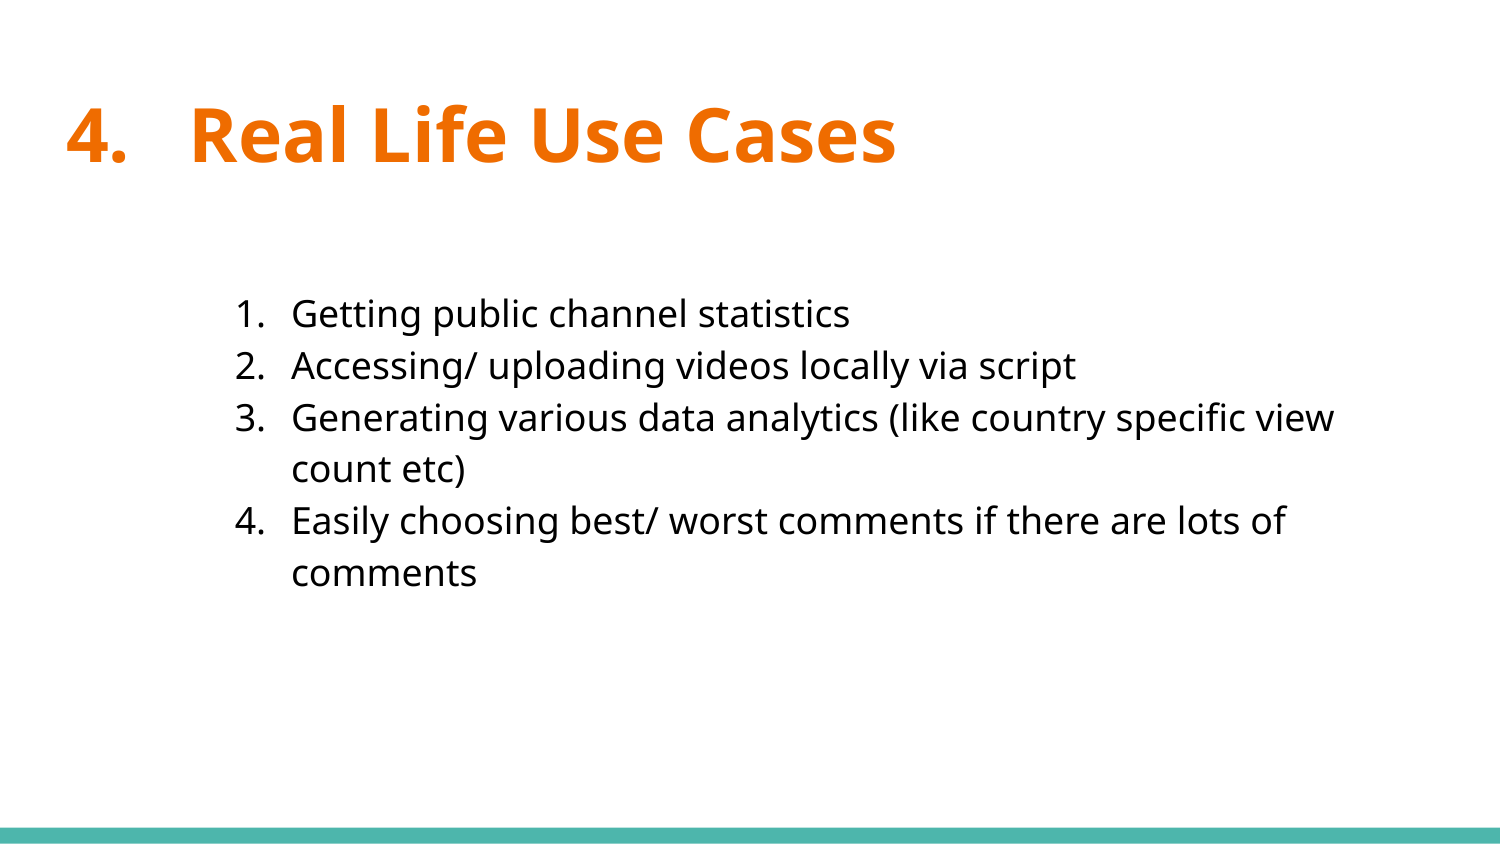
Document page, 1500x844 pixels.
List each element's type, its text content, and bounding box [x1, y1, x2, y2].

list Getting public channel statistics Accessing/ uploading videos locally via script Generating various data analytics (like country specific view count etc) Easily choosing best/ worst comments if there are lots of comments [51, 207, 1449, 750]
title 4. Real Life Use Cases [51, 72, 1449, 189]
